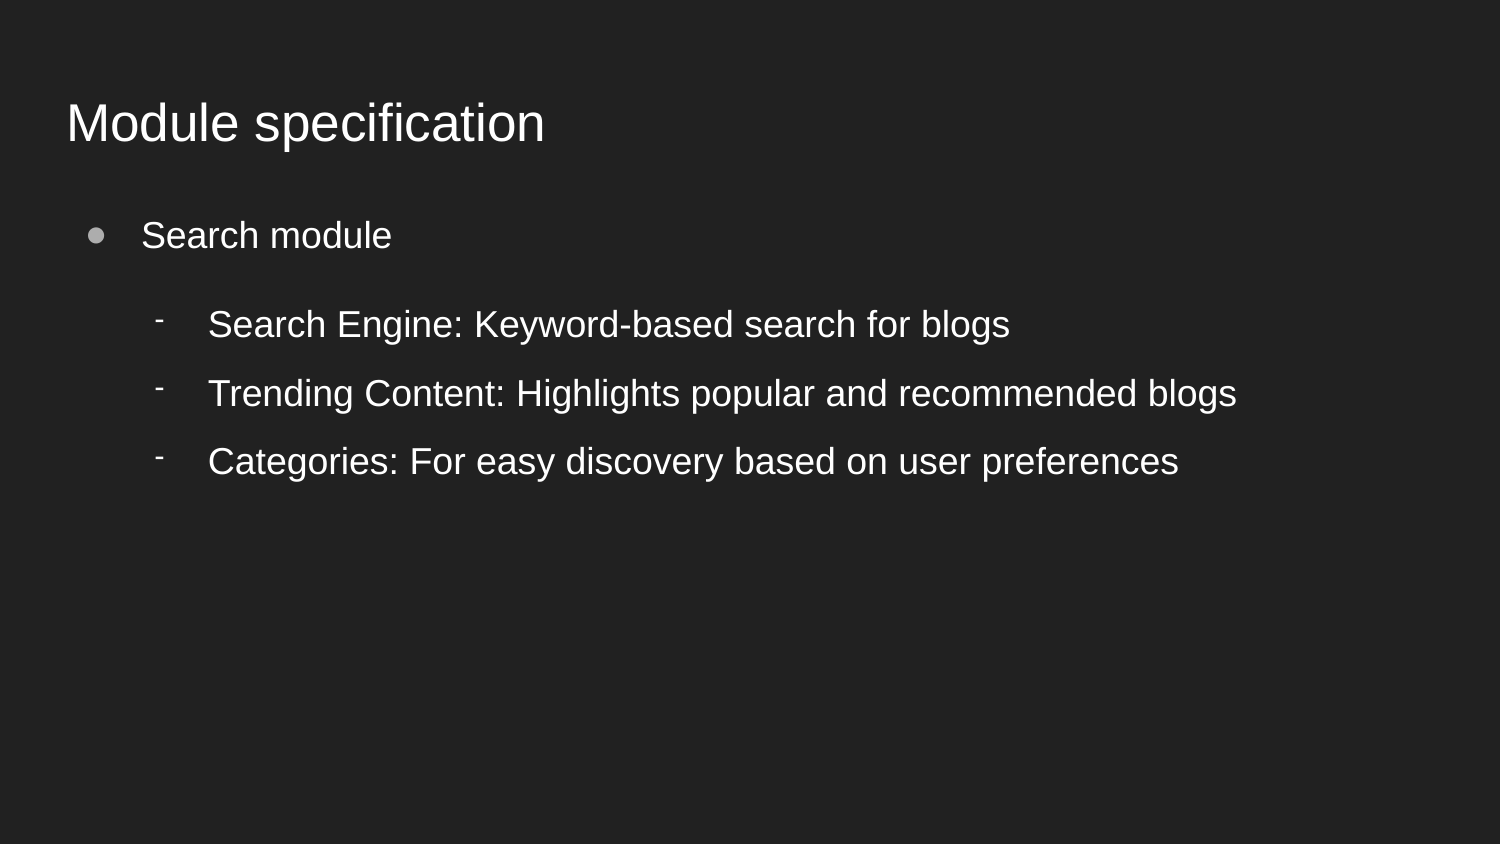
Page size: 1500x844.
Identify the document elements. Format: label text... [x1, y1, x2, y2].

list Search module Search Engine: Keyword-based search for blogs Trending Content: Highlights popular and recommended blogs Categories: For easy discovery based on user preferences [51, 189, 1449, 750]
title Module specification [51, 72, 1449, 167]
